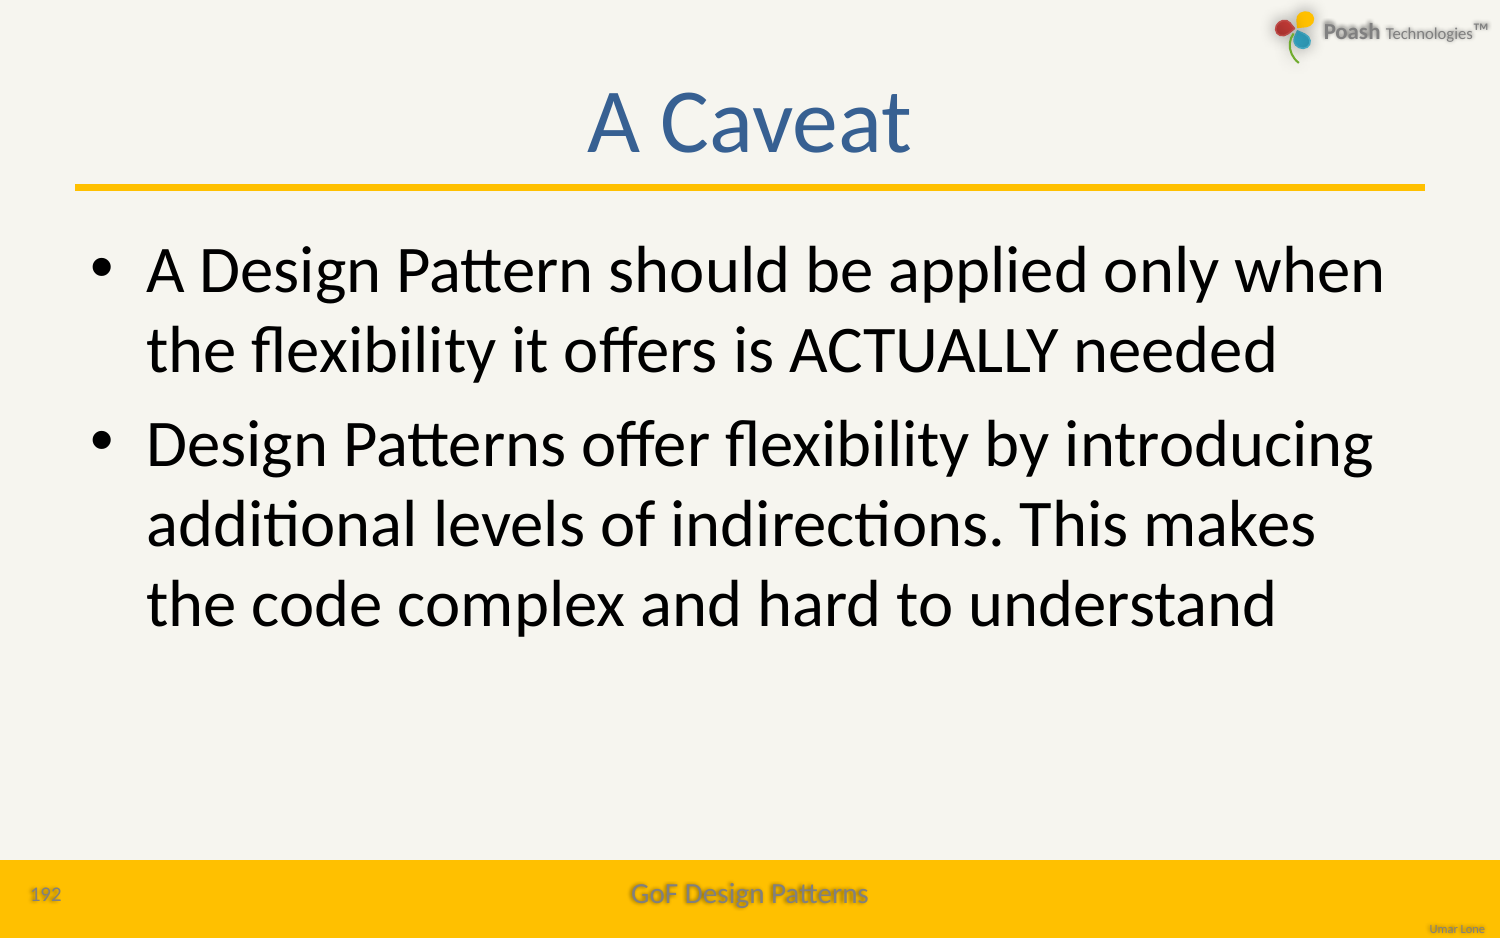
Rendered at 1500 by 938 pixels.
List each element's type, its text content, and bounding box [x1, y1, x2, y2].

list A Design Pattern should be applied only when the flexibility it offers is ACTUALLY needed Design Patterns offer flexibility by introducing additional levels of indirections. This makes the code complex and hard to understand [75, 218, 1425, 838]
title A Caveat [75, 37, 1425, 194]
slide_number 192 [4, 868, 88, 919]
